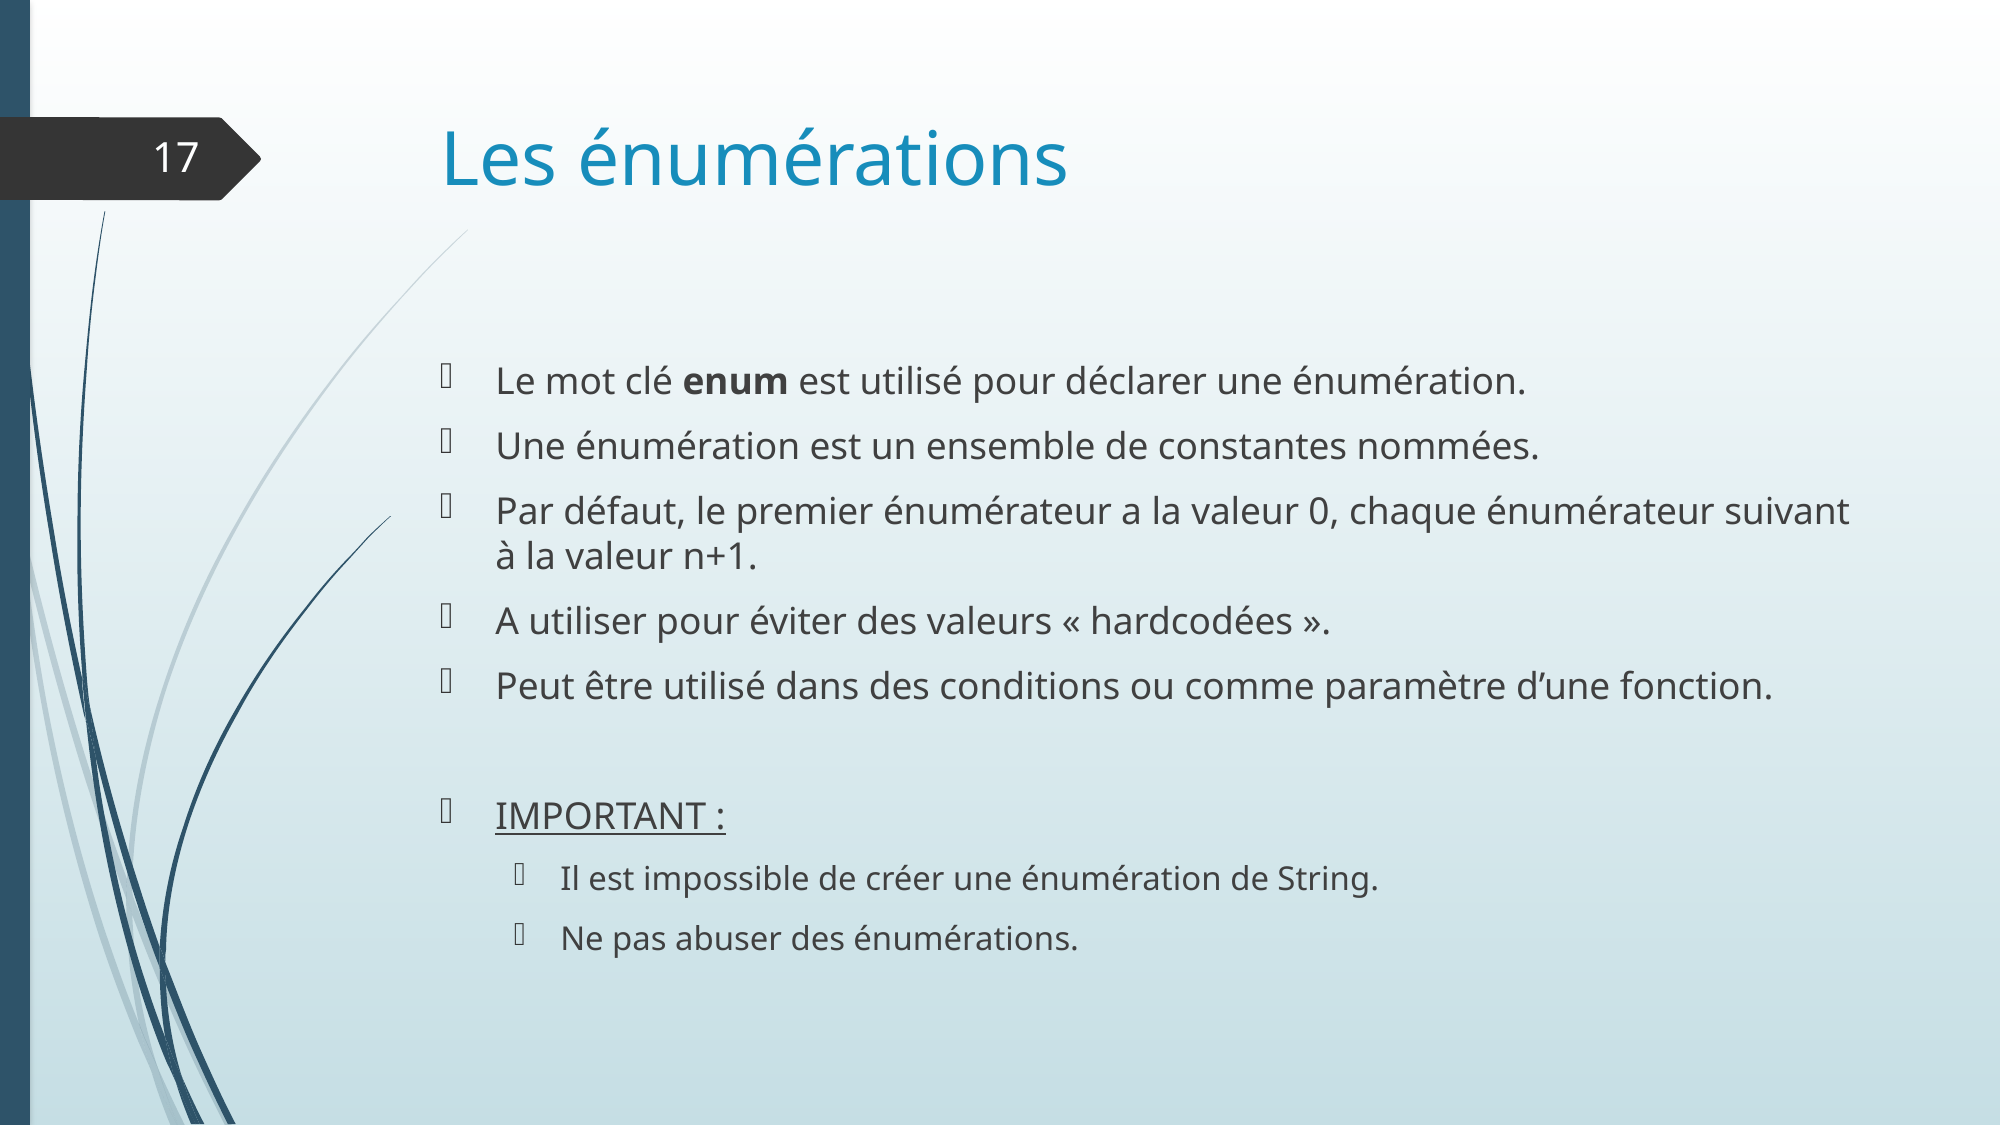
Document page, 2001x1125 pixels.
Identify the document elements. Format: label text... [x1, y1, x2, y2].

list Le mot clé enum est utilisé pour déclarer une énumération. Une énumération est un ensemble de constantes nommées. Par défaut, le premier énumérateur a la valeur 0, chaque énumérateur suivant à la valeur n+1. A utiliser pour éviter des valeurs « hardcodées ». Peut être utilisé dans des conditions ou comme paramètre d’une fonction. IMPORTANT : Il est impossible de créer une énumération de String. Ne pas abuser des énumérations. [424, 350, 1888, 970]
title Les énumérations [425, 102, 1888, 313]
slide_number 17 [87, 129, 216, 190]
